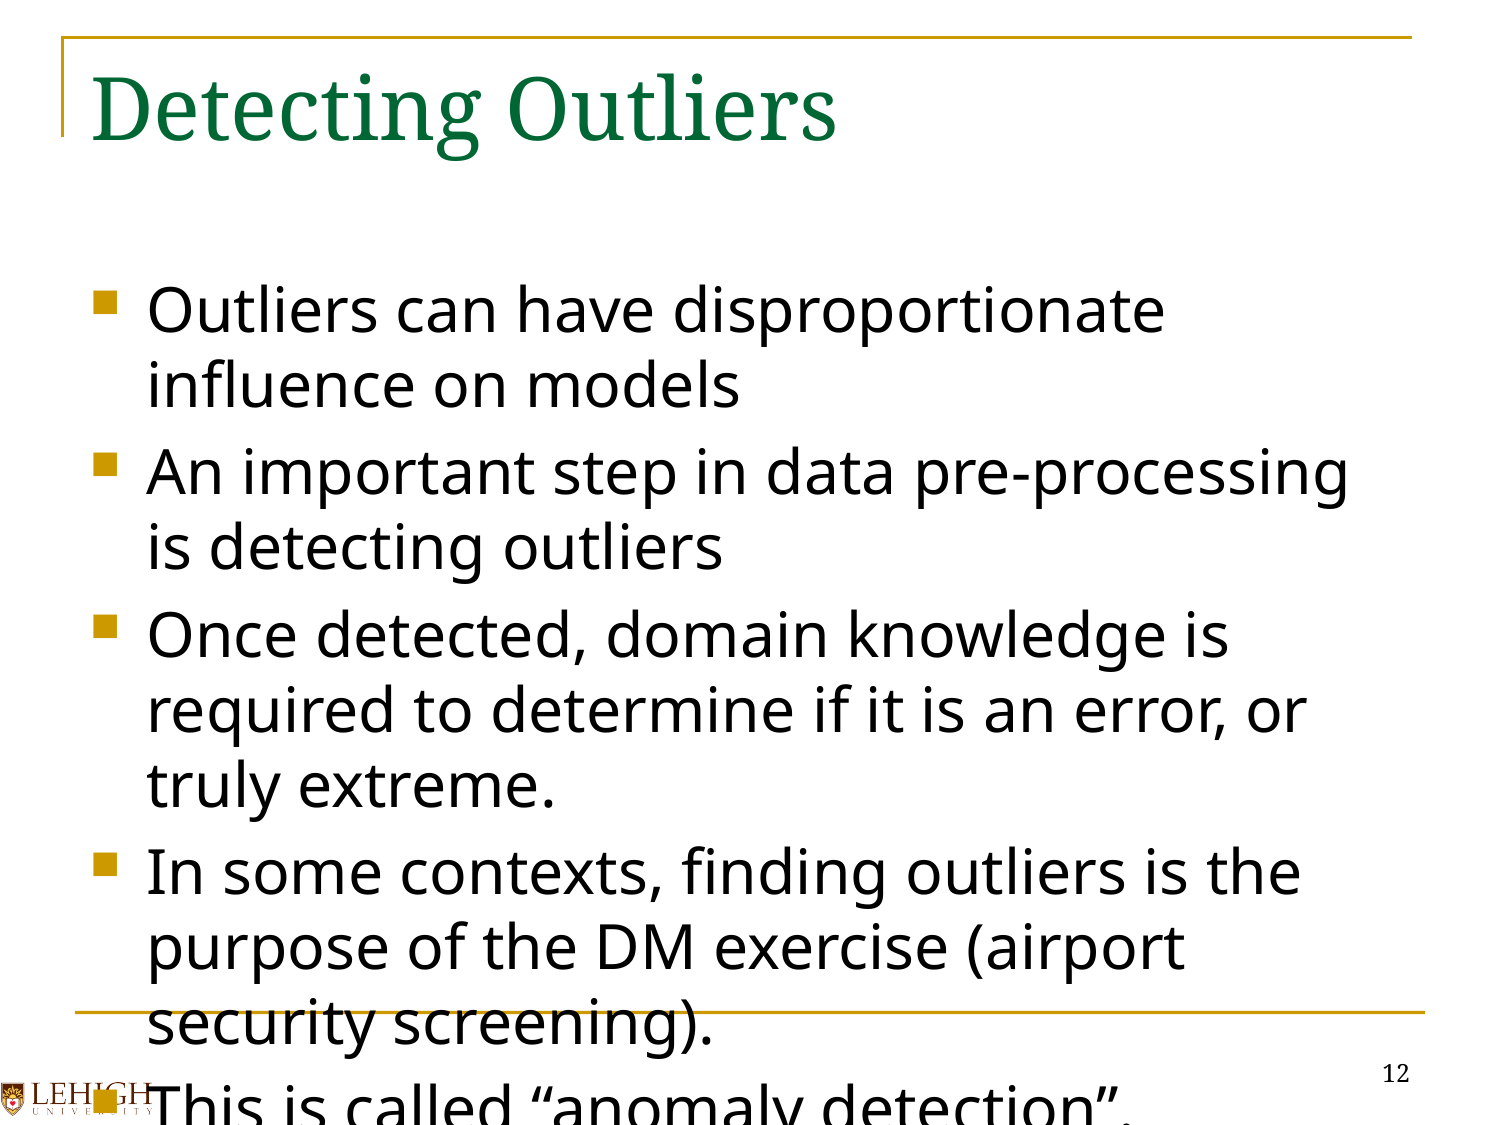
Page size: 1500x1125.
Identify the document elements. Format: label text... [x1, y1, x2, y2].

picture [1, 1082, 152, 1116]
list Outliers can have disproportionate influence on models An important step in data pre-processing is detecting outliers Once detected, domain knowledge is required to determine if it is an error, or truly extreme. In some contexts, finding outliers is the purpose of the DM exercise (airport security screening). This is called “anomaly detection”. [75, 262, 1425, 1006]
slide_number 12 [1074, 1023, 1426, 1100]
title Detecting Outliers [75, 45, 1425, 233]
